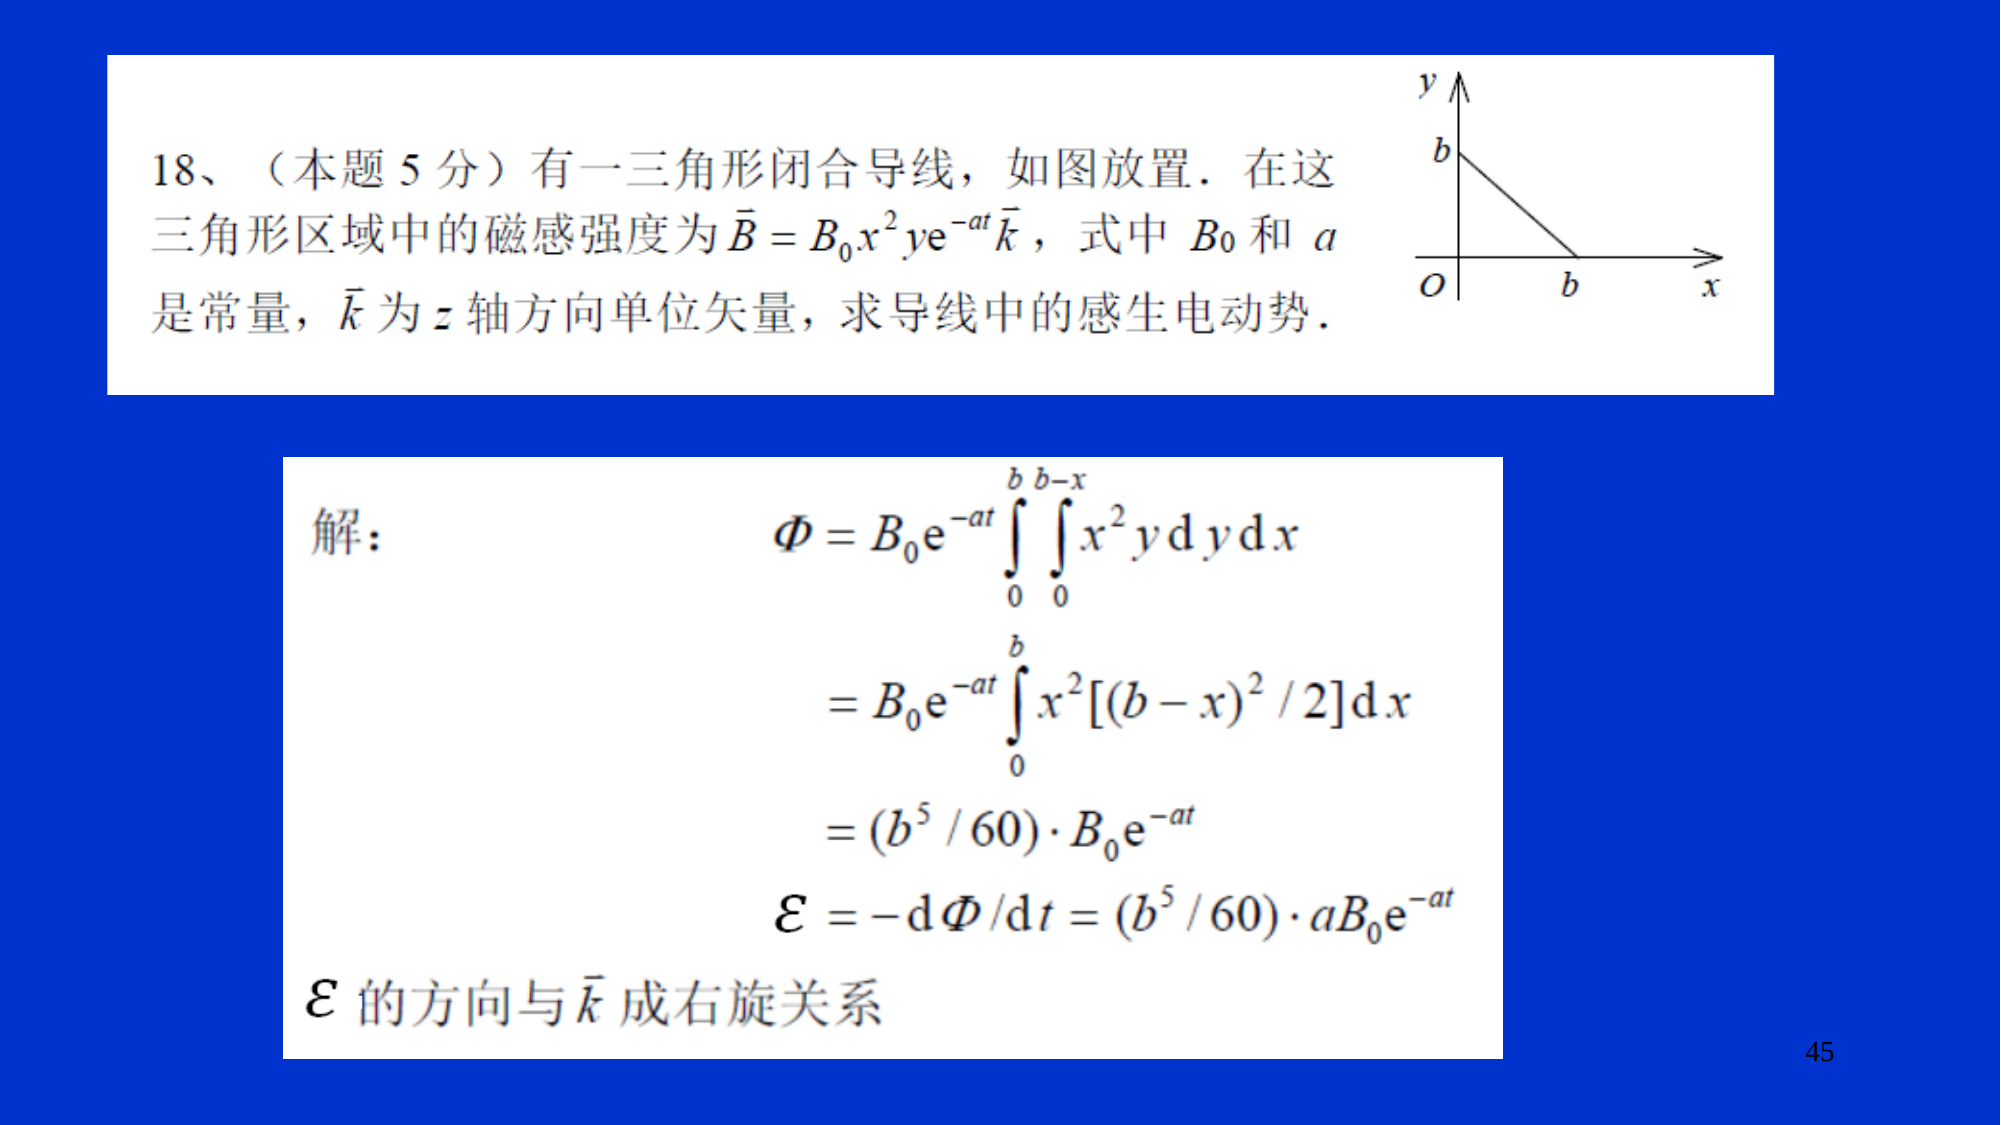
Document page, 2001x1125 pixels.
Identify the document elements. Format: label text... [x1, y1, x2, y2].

picture [283, 457, 1503, 1060]
picture [107, 55, 1775, 396]
slide_number 45 [1433, 1024, 1851, 1101]
